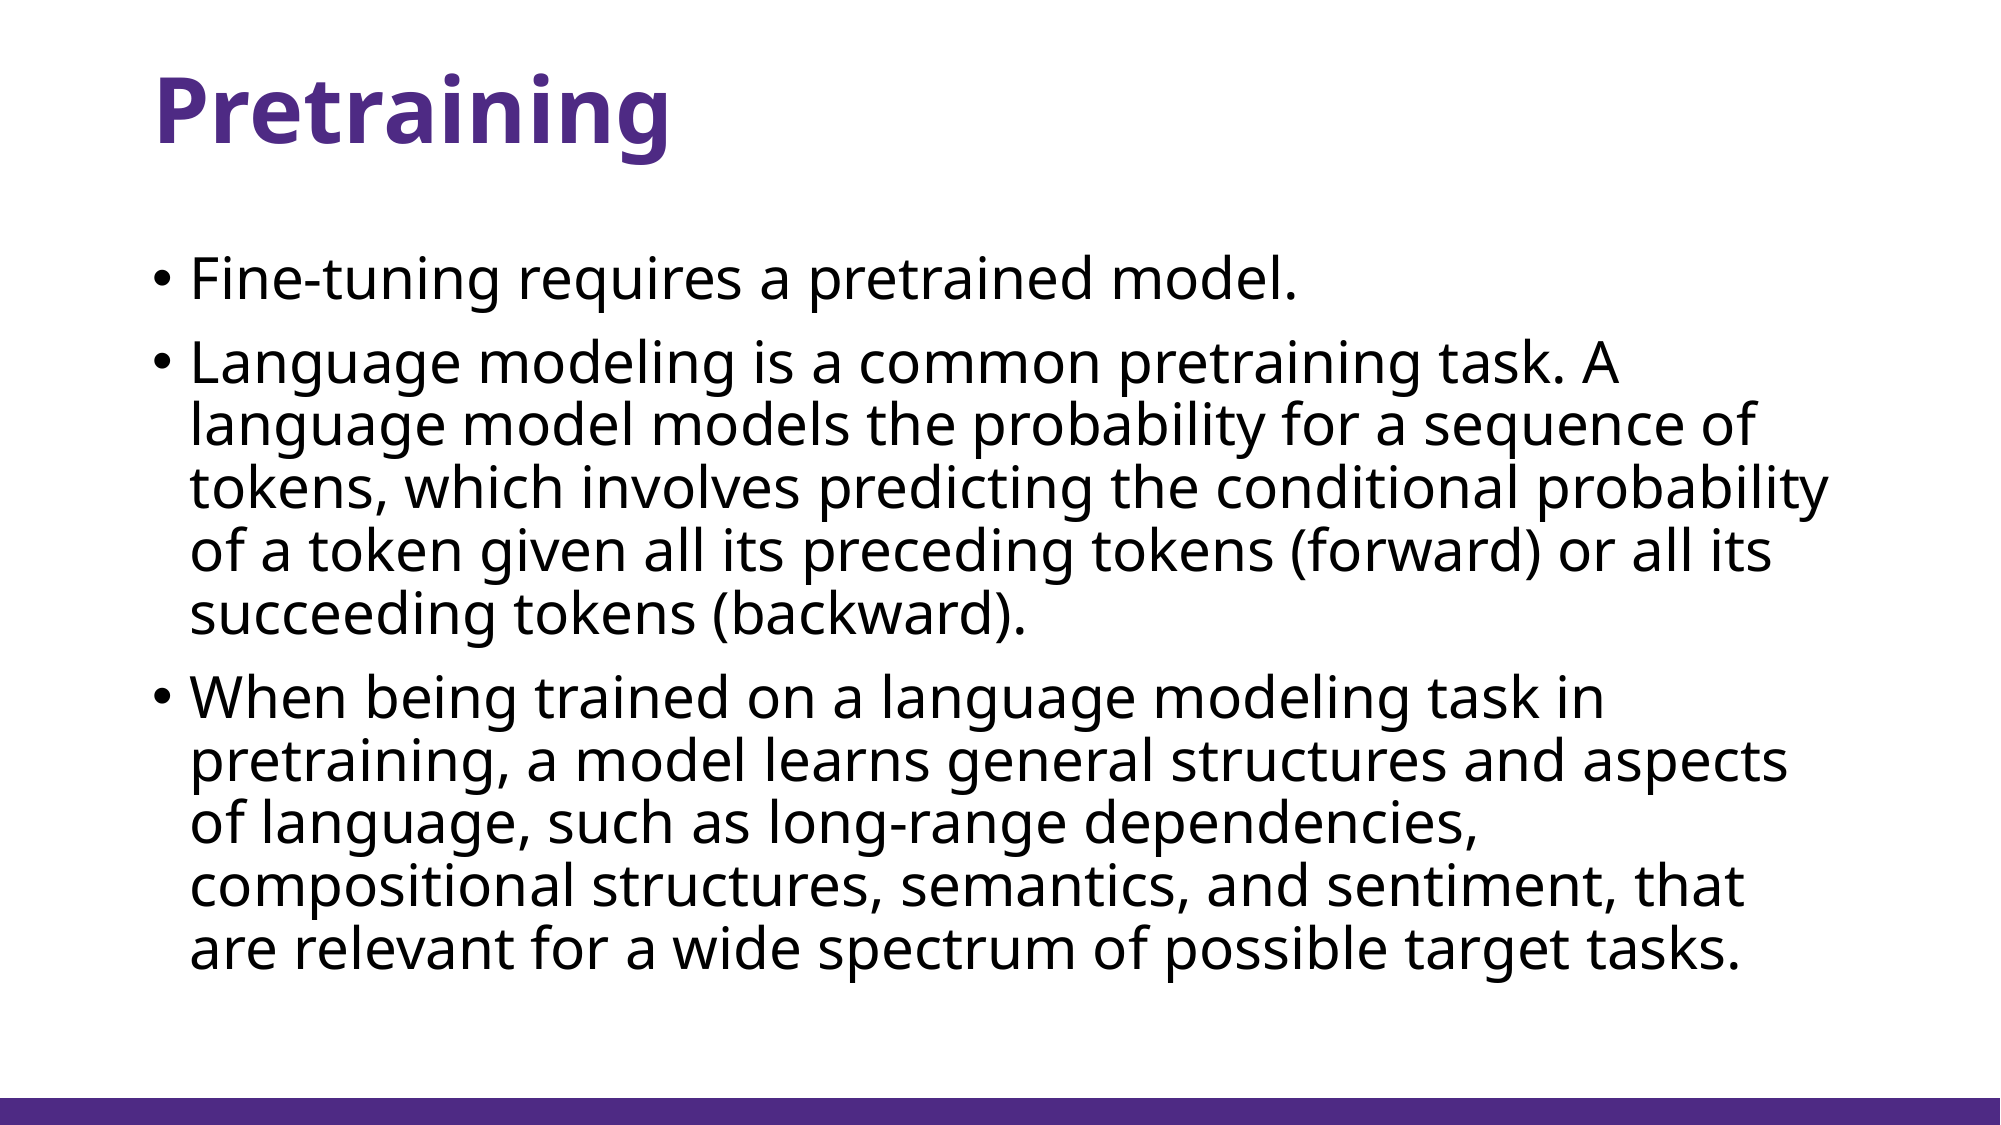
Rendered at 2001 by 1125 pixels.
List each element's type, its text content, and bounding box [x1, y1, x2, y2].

list Fine-tuning requires a pretrained model. Language modeling is a common pretraining task. A language model models the probability for a sequence of tokens, which involves predicting the conditional probability of a token given all its preceding tokens (forward) or all its succeeding tokens (backward). When being trained on a language modeling task in pretraining, a model learns general structures and aspects of language, such as long-range dependencies, compositional structures, semantics, and sentiment, that are relevant for a wide spectrum of possible target tasks. [137, 241, 1863, 1014]
title Pretraining [137, 39, 1863, 188]
